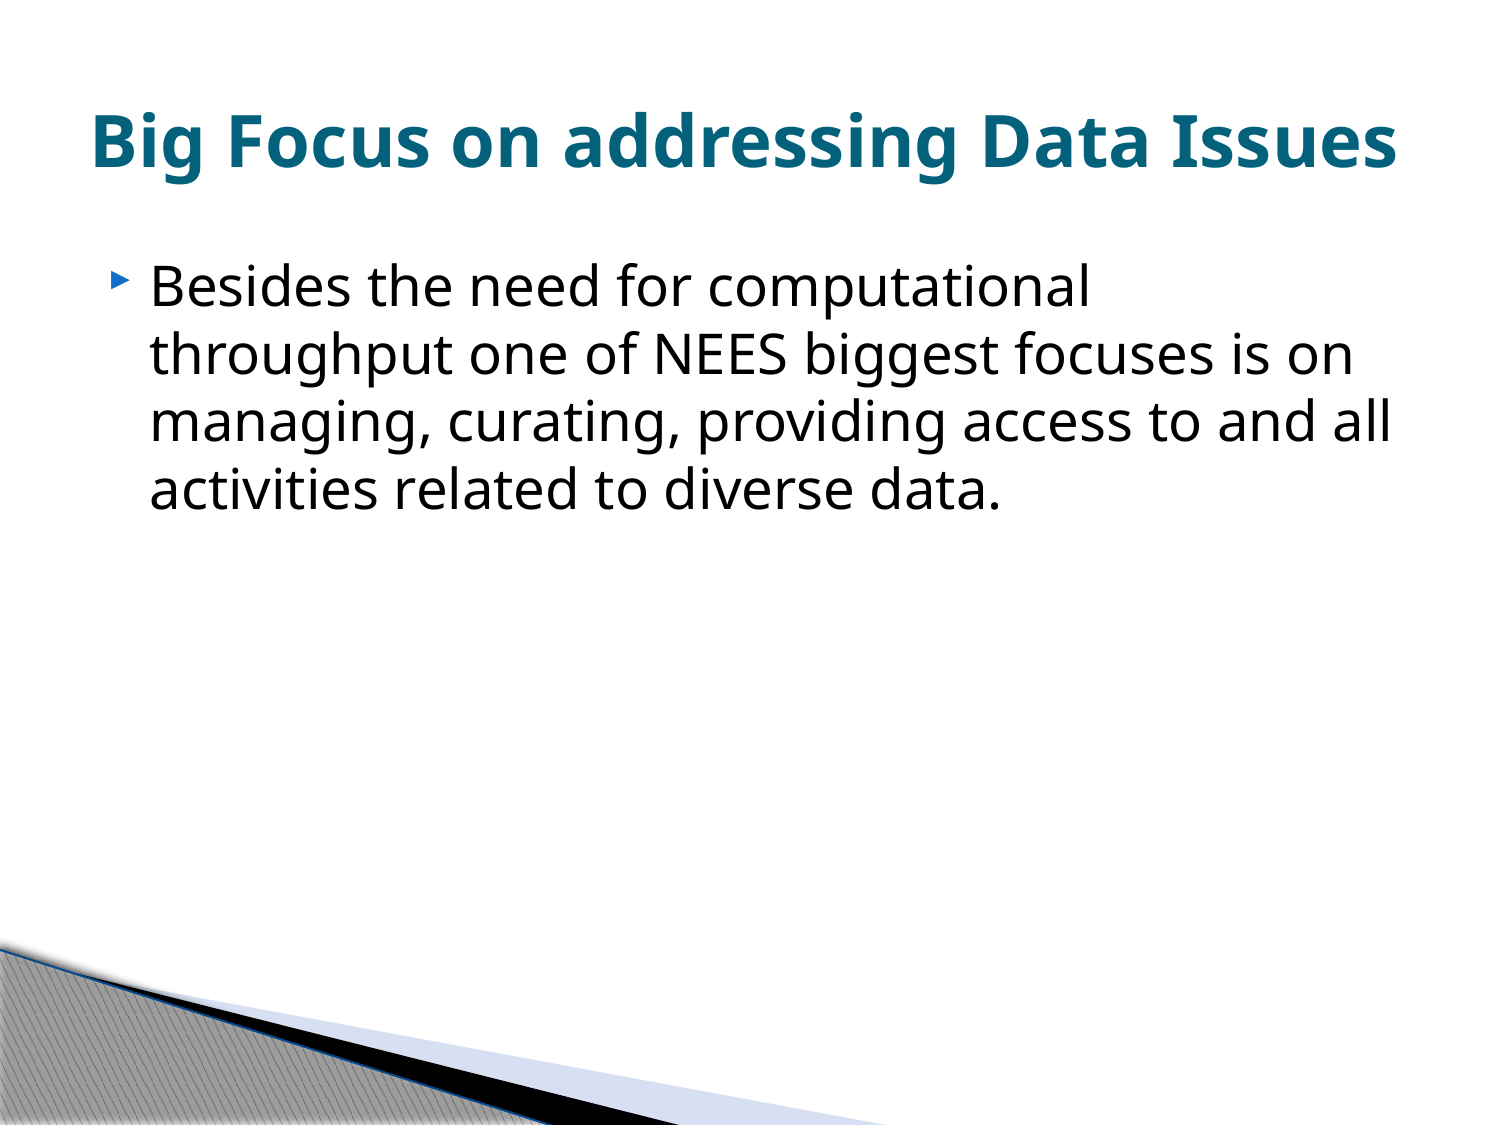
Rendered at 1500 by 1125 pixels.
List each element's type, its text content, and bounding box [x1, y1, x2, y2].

list Besides the need for computational throughput one of NEES biggest focuses is on managing, curating, providing access to and all activities related to diverse data. [74, 242, 1426, 986]
title Big Focus on addressing Data Issues [75, 45, 1425, 233]
